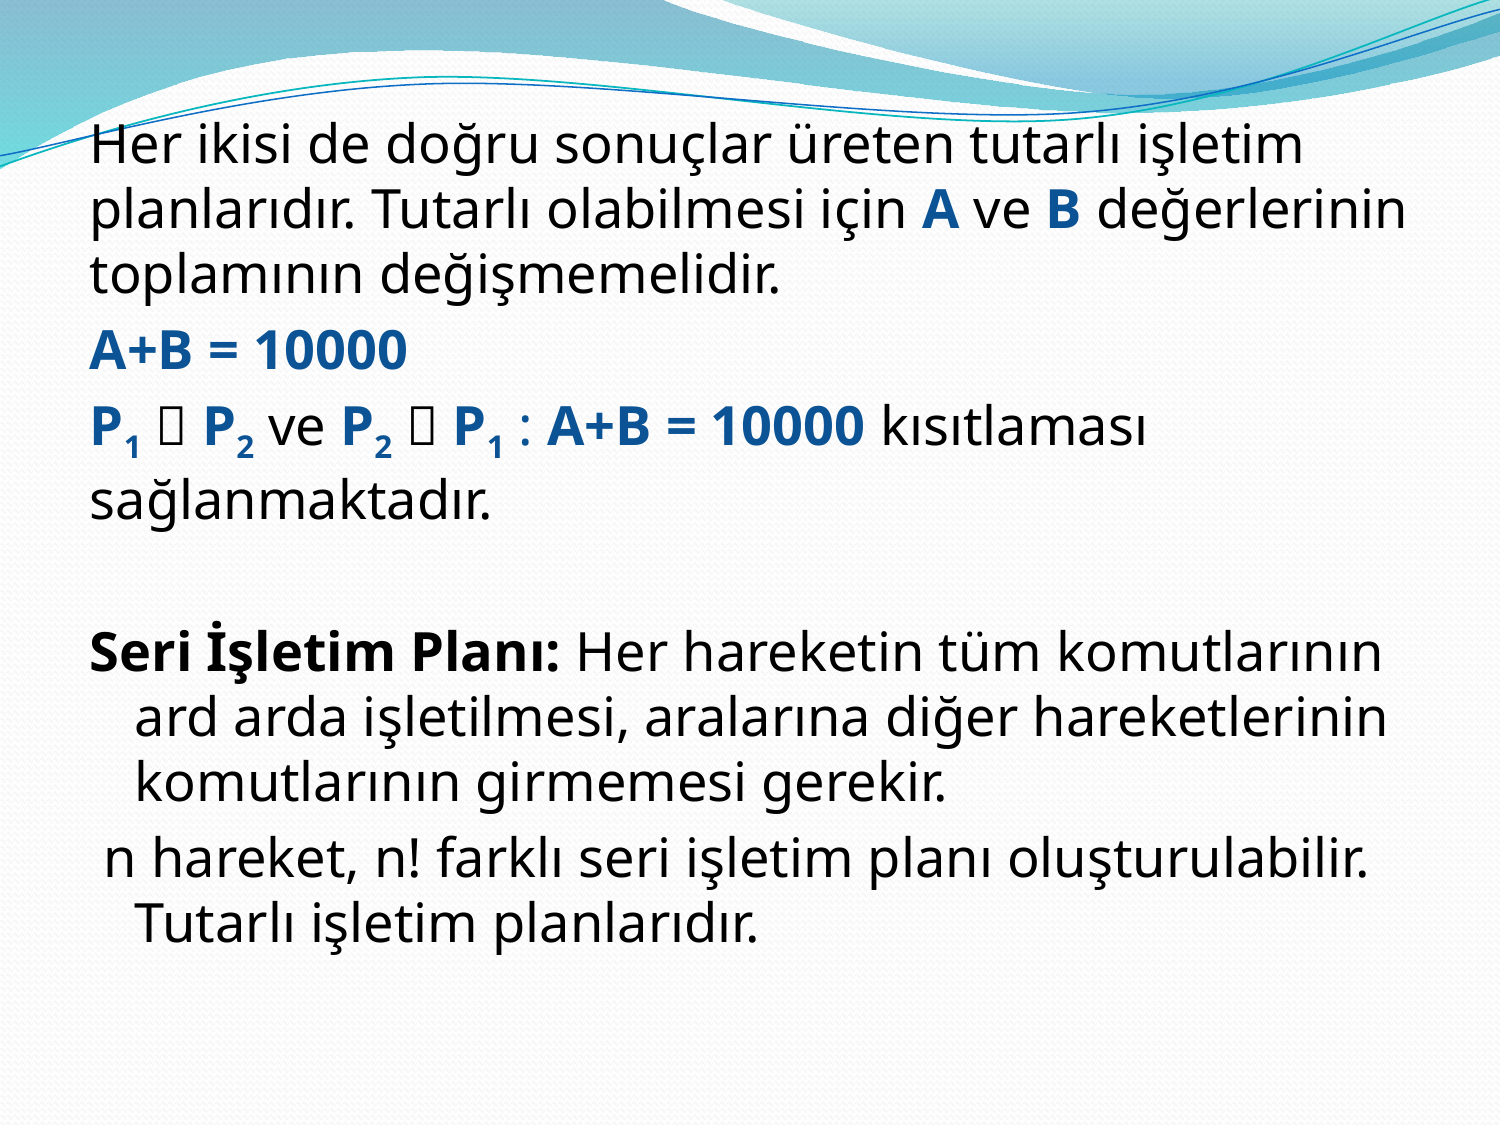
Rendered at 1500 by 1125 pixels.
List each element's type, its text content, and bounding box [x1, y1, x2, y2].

list Her ikisi de doğru sonuçlar üreten tutarlı işletim planlarıdır. Tutarlı olabilmesi için A ve B değerlerinin toplamının değişmemelidir. A+B = 10000 P1  P2 ve P2  P1 : A+B = 10000 kısıtlaması sağlanmaktadır. Seri İşletim Planı: Her hareketin tüm komutlarının ard arda işletilmesi, aralarına diğer hareketlerinin komutlarının girmemesi gerekir. n hareket, n! farklı seri işletim planı oluşturulabilir. Tutarlı işletim planlarıdır. [75, 101, 1425, 1038]
